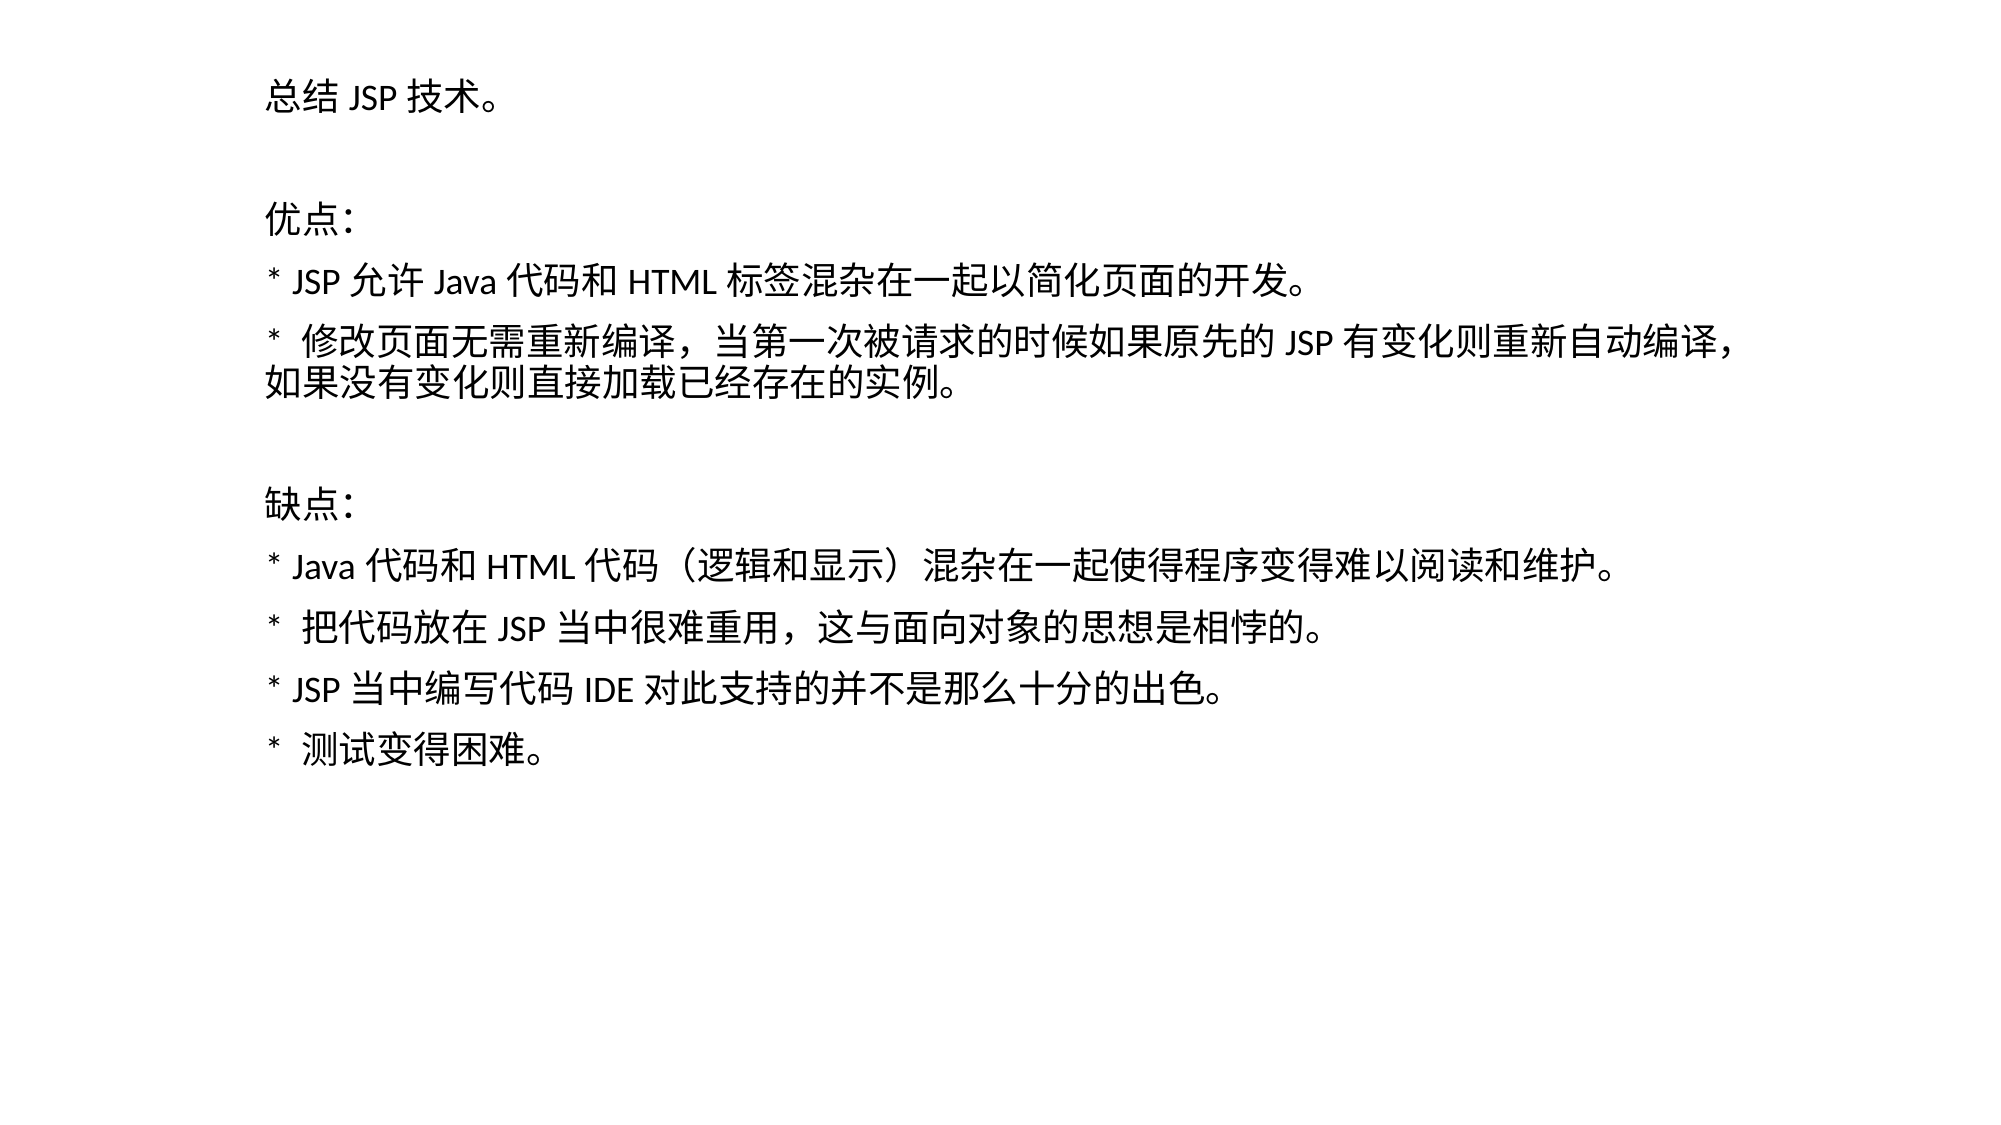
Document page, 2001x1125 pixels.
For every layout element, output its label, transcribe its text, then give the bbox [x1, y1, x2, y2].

subtitle 总结JSP技术。 优点： * JSP允许Java代码和HTML标签混杂在一起以简化页面的开发。 * 修改页面无需重新编译，当第一次被请求的时候如果原先的JSP有变化则重新自动编译，如果没有变化则直接加载已经存在的实例。 缺点： * Java代码和HTML代码（逻辑和显示）混杂在一起使得程序变得难以阅读和维护。 * 把代码放在JSP当中很难重用，这与面向对象的思想是相悖的。 * JSP当中编写代码IDE对此支持的并不是那么十分的出色。 * 测试变得困难。 [249, 70, 1750, 1077]
